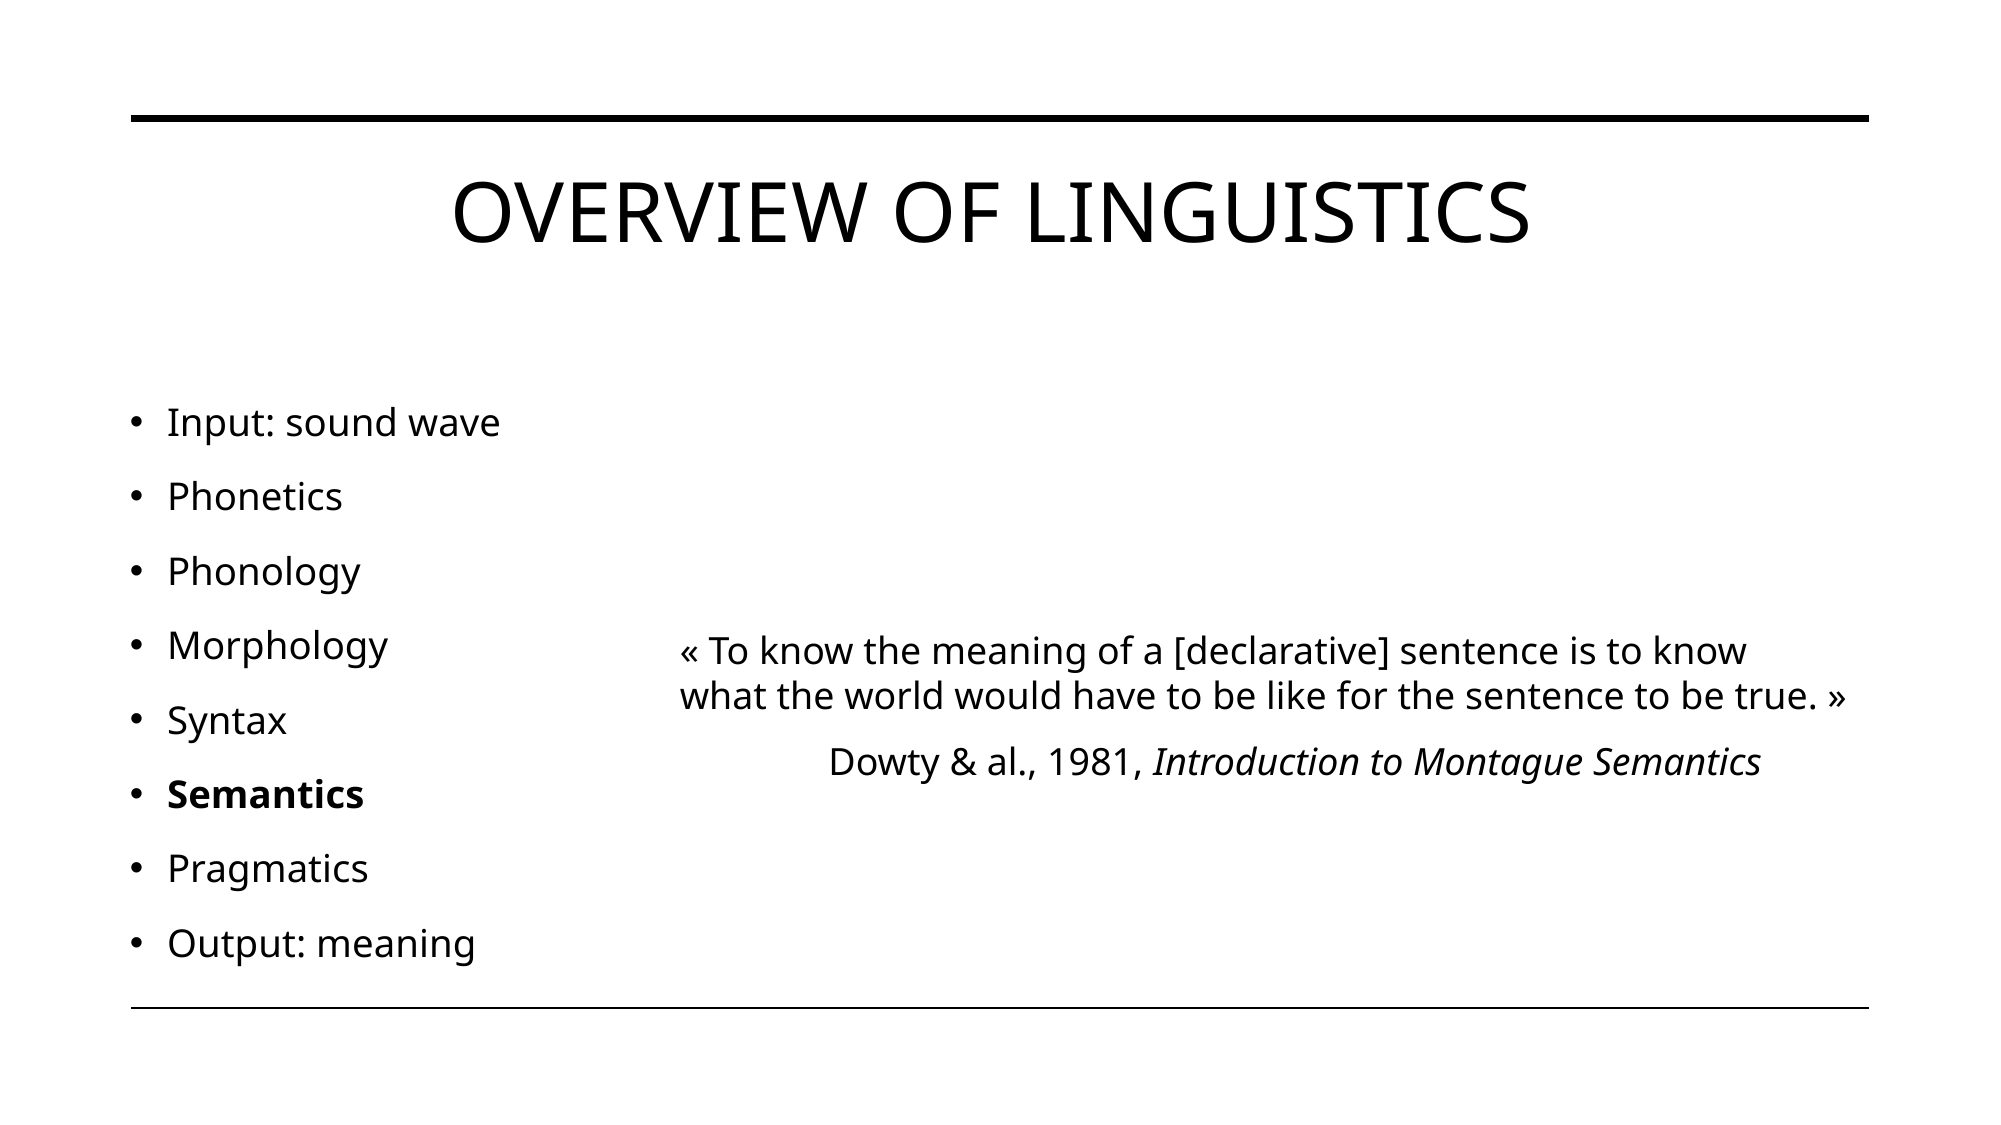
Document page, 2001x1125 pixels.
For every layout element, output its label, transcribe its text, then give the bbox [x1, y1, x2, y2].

text_box « To know the meaning of a [declarative] sentence is to know what the world would have to be like for the sentence to be true. » [665, 619, 1863, 724]
title Overview of linguistics [114, 151, 1869, 377]
list Input: sound wave Phonetics Phonology Morphology Syntax Semantics Pragmatics Output: meaning [114, 381, 1869, 978]
text_box Dowty & al., 1981, Introduction to Montague Semantics [813, 730, 1778, 791]
